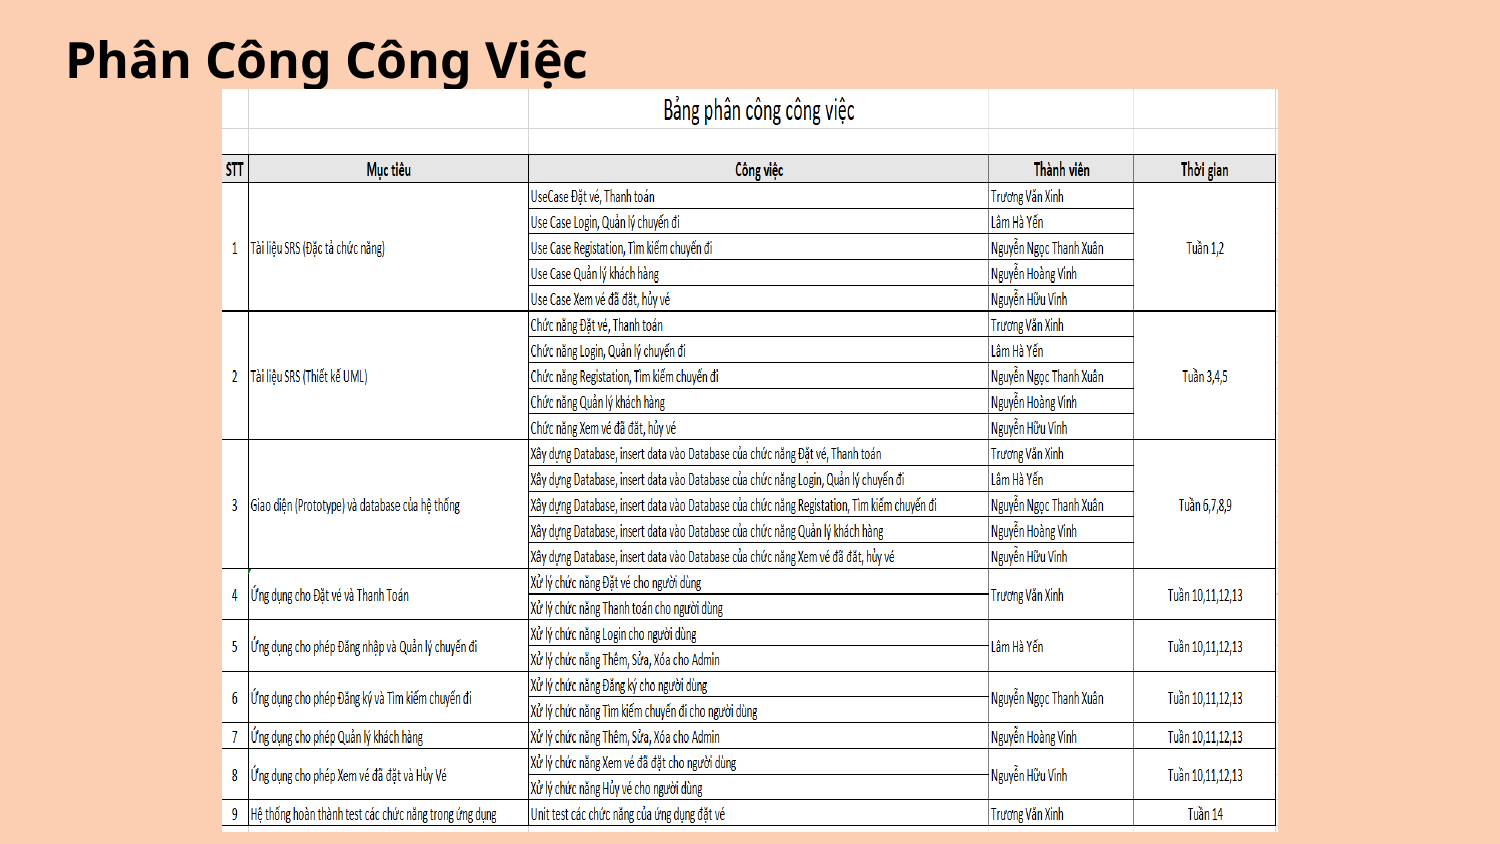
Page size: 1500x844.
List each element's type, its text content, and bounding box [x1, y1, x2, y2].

picture [222, 89, 1278, 832]
text_box Phân Công Công Việc [64, 16, 892, 89]
